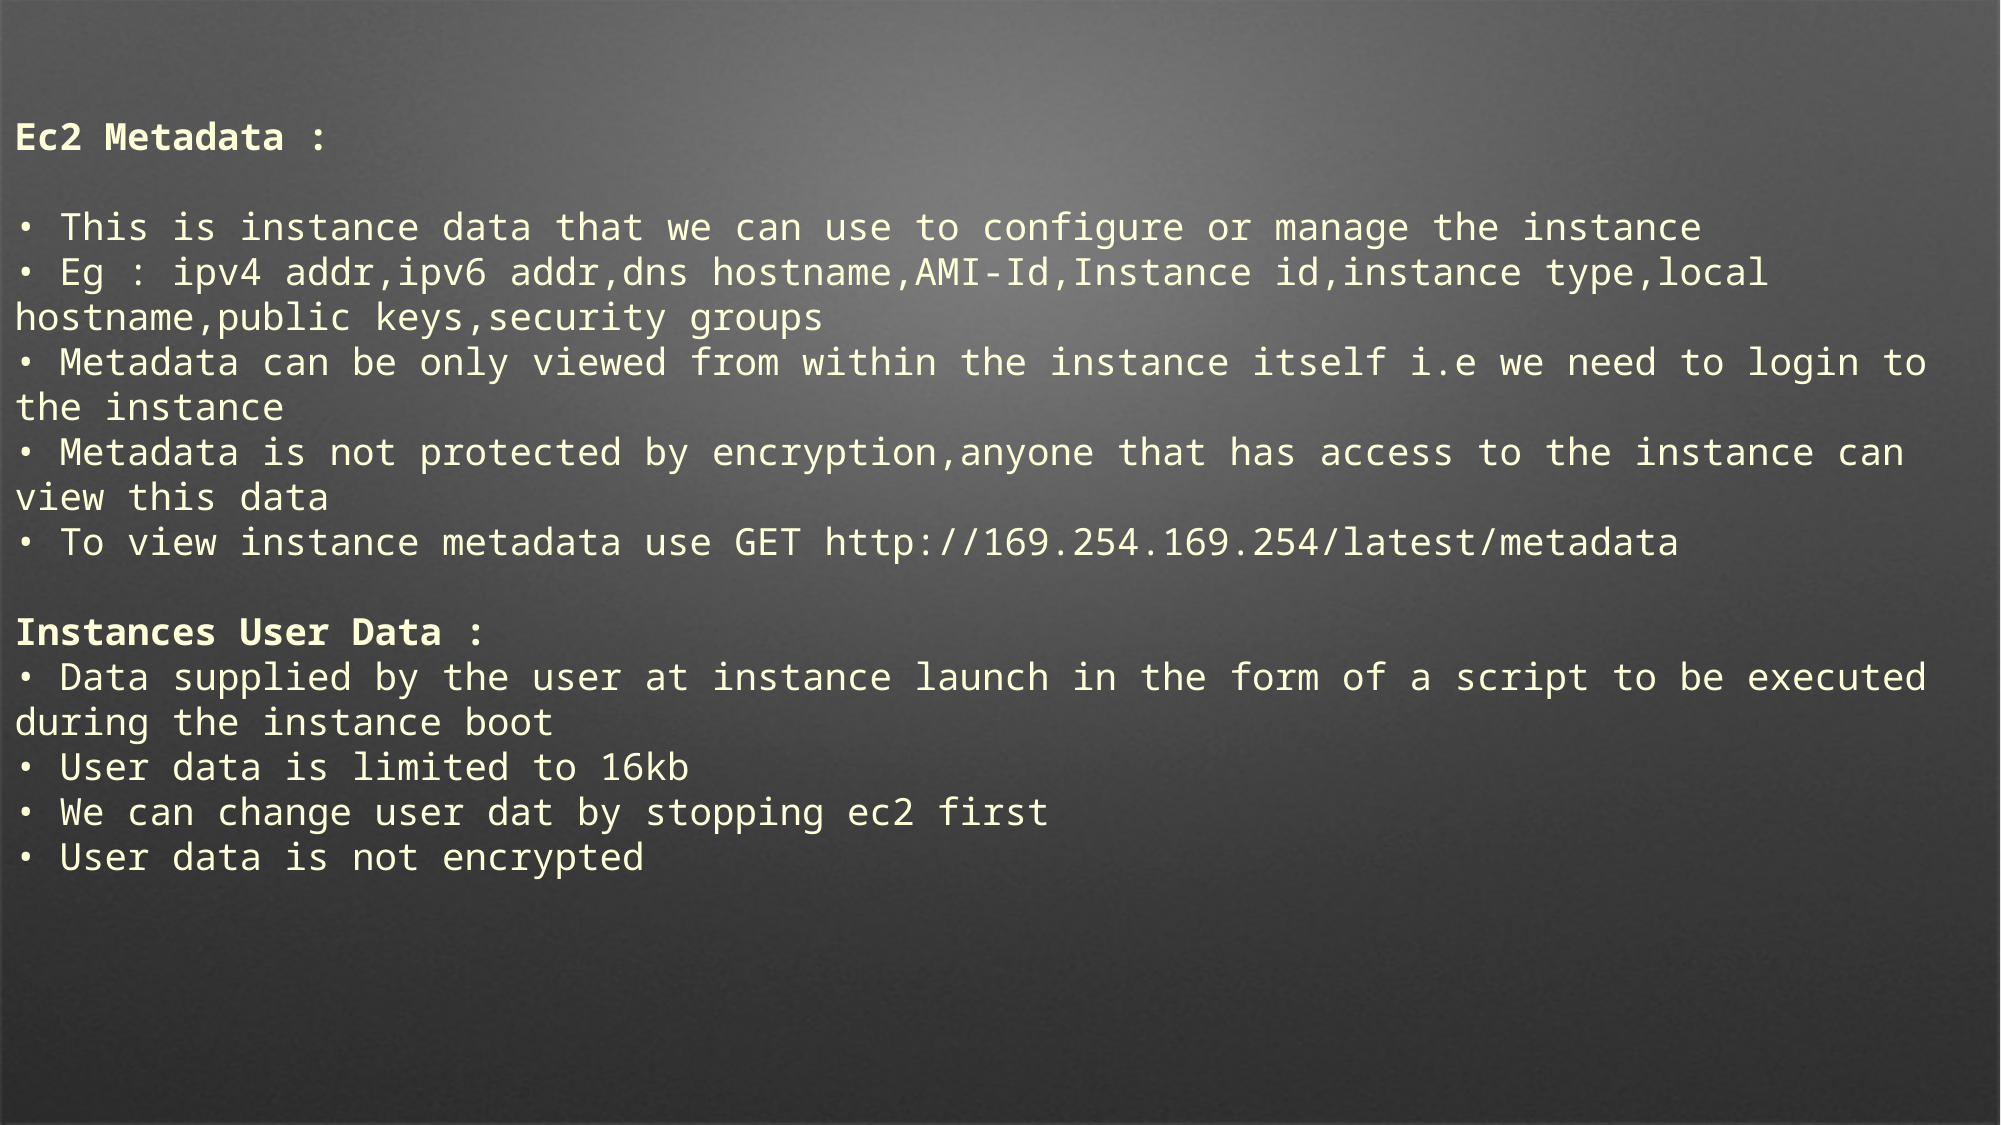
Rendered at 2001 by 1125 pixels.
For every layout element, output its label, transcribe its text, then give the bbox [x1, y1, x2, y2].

text_box Ec2 Metadata : • This is instance data that we can use to configure or manage the instance • Eg : ipv4 addr,ipv6 addr,dns hostname,AMI-Id,Instance id,instance type,local hostname,public keys,security groups • Metadata can be only viewed from within the instance itself i.e we need to login to the instance • Metadata is not protected by encryption,anyone that has access to the instance can view this data • To view instance metadata use GET http://169.254.169.254/latest/metadata Instances User Data : • Data supplied by the user at instance launch in the form of a script to be executed during the instance boot • User data is limited to 16kb • We can change user dat by stopping ec2 first • User data is not encrypted [0, 105, 2000, 954]
picture [0, 0, 2001, 1125]
